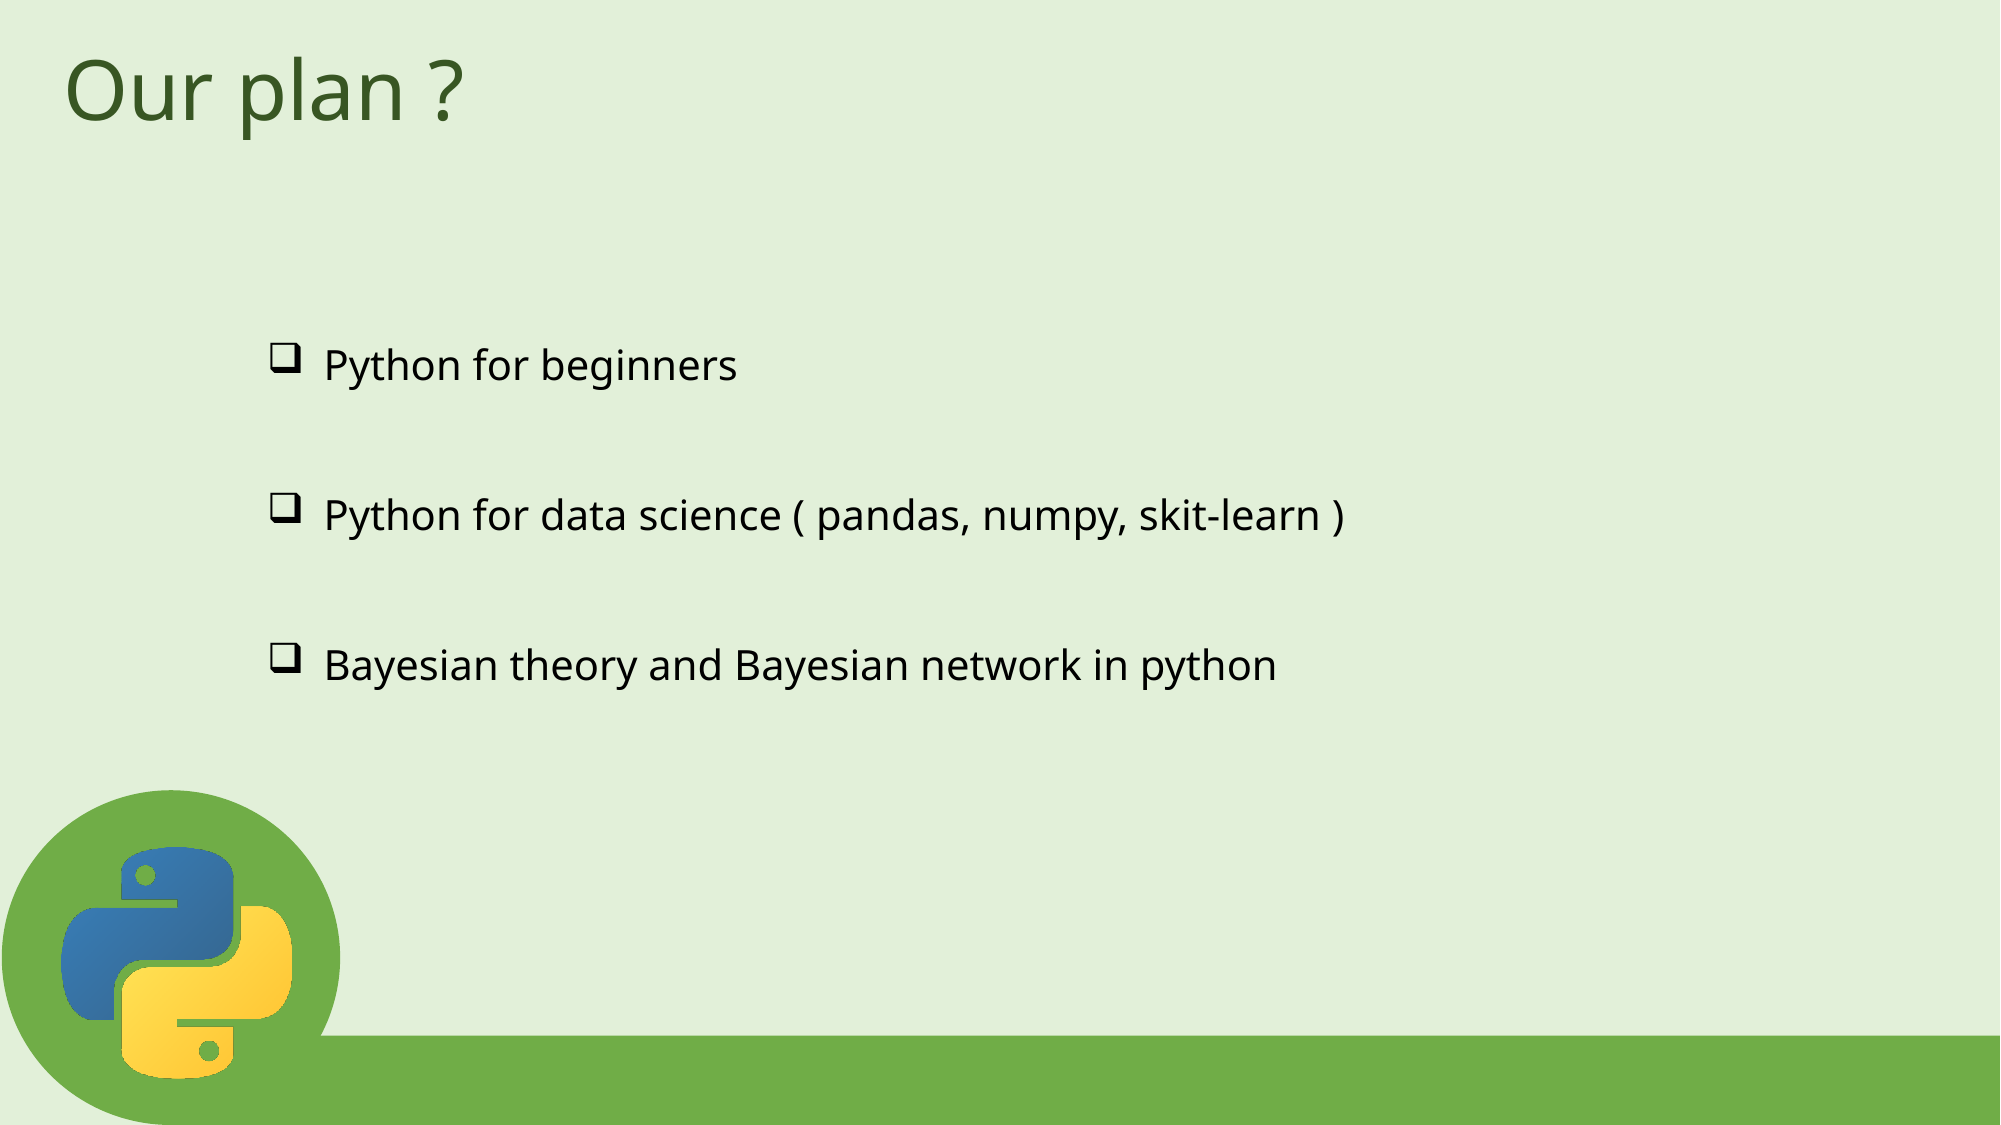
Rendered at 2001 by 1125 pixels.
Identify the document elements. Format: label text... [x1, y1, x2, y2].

text_box [0, 789, 342, 1125]
text_box [275, 1034, 2000, 1125]
title Our plan ? [48, 13, 1774, 174]
text_box Python for beginners Python for data science ( pandas, numpy, skit-learn ) Bayesian theory and Bayesian network in python [252, 231, 1363, 697]
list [61, 847, 292, 1079]
